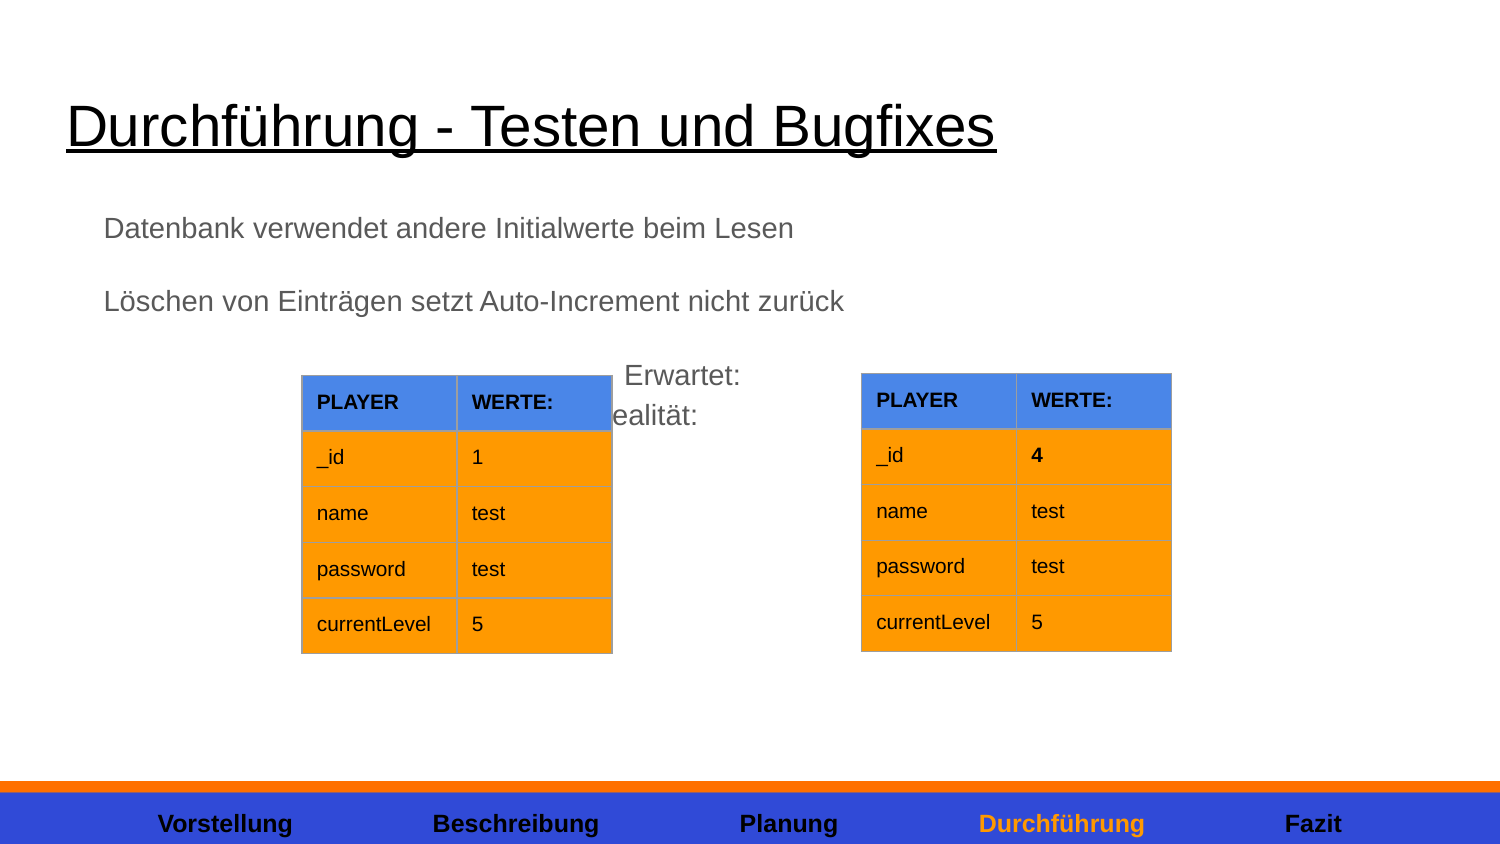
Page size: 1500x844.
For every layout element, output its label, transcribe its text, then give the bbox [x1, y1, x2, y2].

table_cell 1 [458, 432, 611, 486]
table_cell _id [862, 430, 1016, 484]
table_cell 5 [458, 599, 611, 653]
table_cell _id [303, 432, 456, 486]
table_header WERTE: [458, 376, 611, 430]
table_cell 4 [1017, 430, 1171, 484]
list Datenbank verwendet andere Initialwerte beim Lesen Löschen von Einträgen setzt Auto-Increment nicht zurück Erwartet: Realität: [51, 189, 1449, 750]
table_cell test [1017, 541, 1171, 595]
table_cell currentLevel [862, 596, 1016, 651]
table_cell password [862, 541, 1016, 595]
table_header PLAYER [303, 376, 456, 430]
table_cell name [862, 485, 1016, 540]
table_cell 5 [1017, 596, 1171, 651]
table_cell test [458, 487, 611, 542]
title Durchführung - Testen und Bugfixes [51, 72, 1449, 167]
picture [0, 780, 1500, 844]
table_header WERTE: [1017, 374, 1171, 428]
table_cell name [303, 487, 456, 542]
table_cell test [1017, 485, 1171, 540]
table_cell currentLevel [303, 599, 456, 653]
table_cell test [458, 543, 611, 597]
table_cell password [303, 543, 456, 597]
table_header PLAYER [862, 374, 1016, 428]
